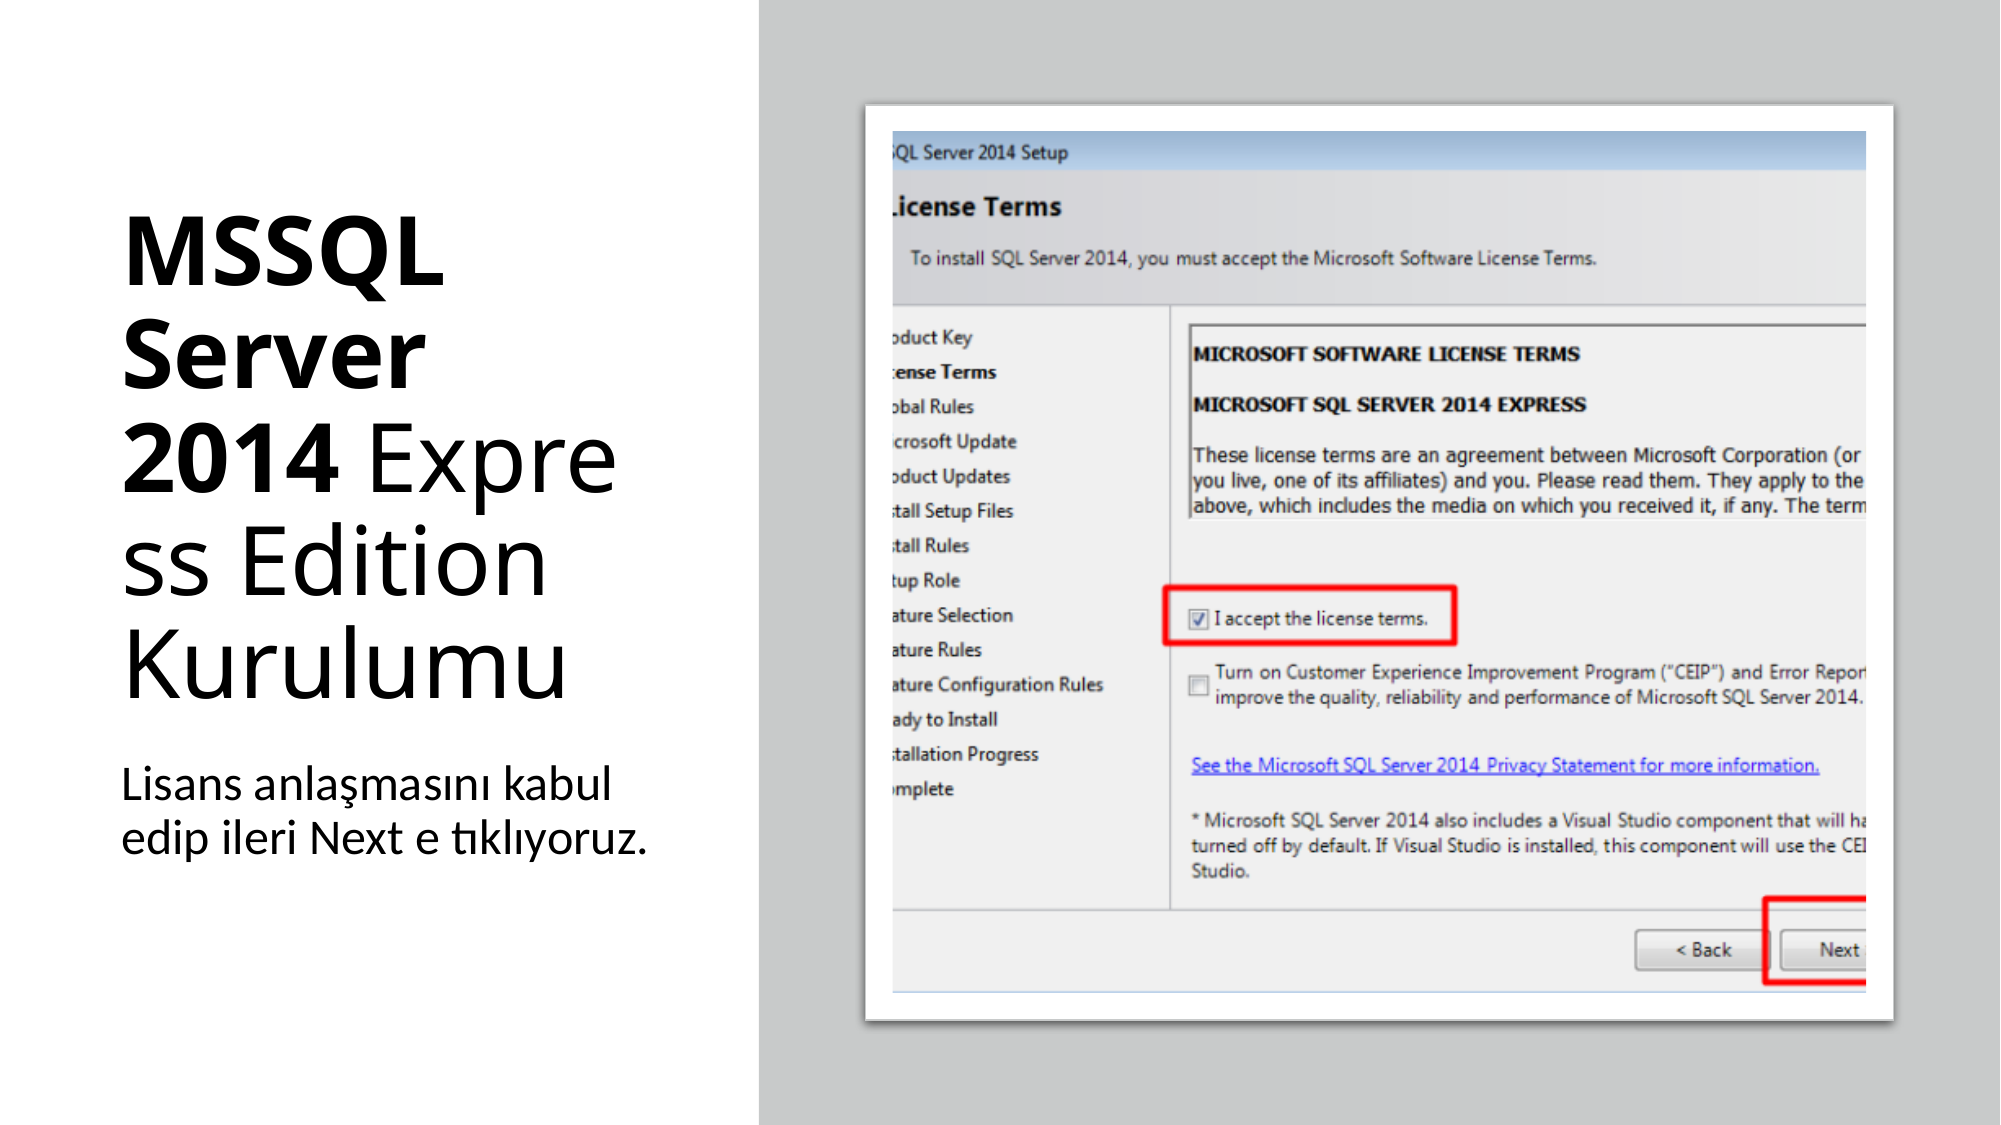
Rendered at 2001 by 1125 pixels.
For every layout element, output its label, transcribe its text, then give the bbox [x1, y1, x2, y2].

text_box [864, 104, 1894, 1021]
text_box [758, 0, 2000, 1125]
picture [892, 131, 1867, 993]
text_box [106, 399, 918, 1021]
title MSSQL Server 2014 Express Edition Kurulumu [105, 104, 680, 728]
